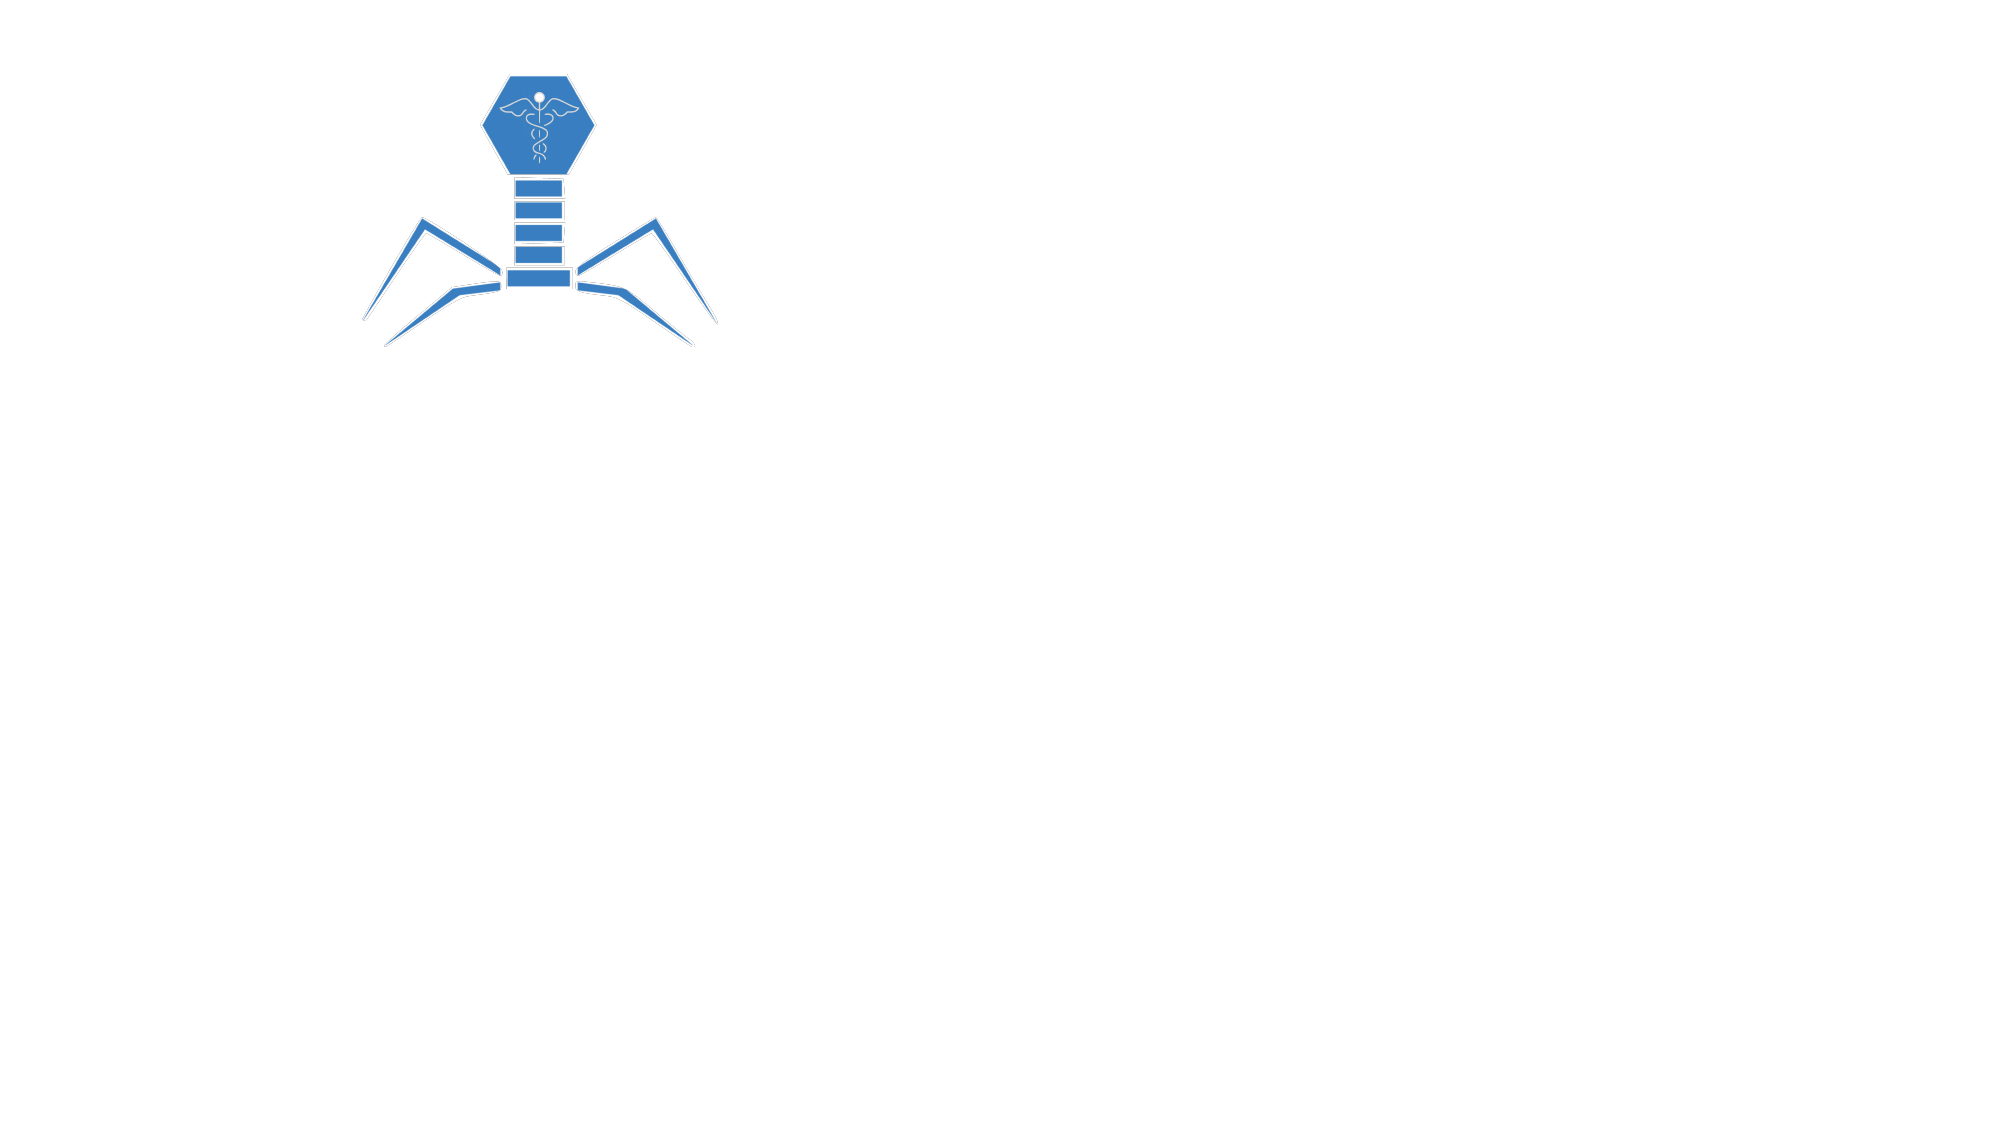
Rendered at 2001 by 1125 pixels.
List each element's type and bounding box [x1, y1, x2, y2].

picture [362, 74, 718, 347]
